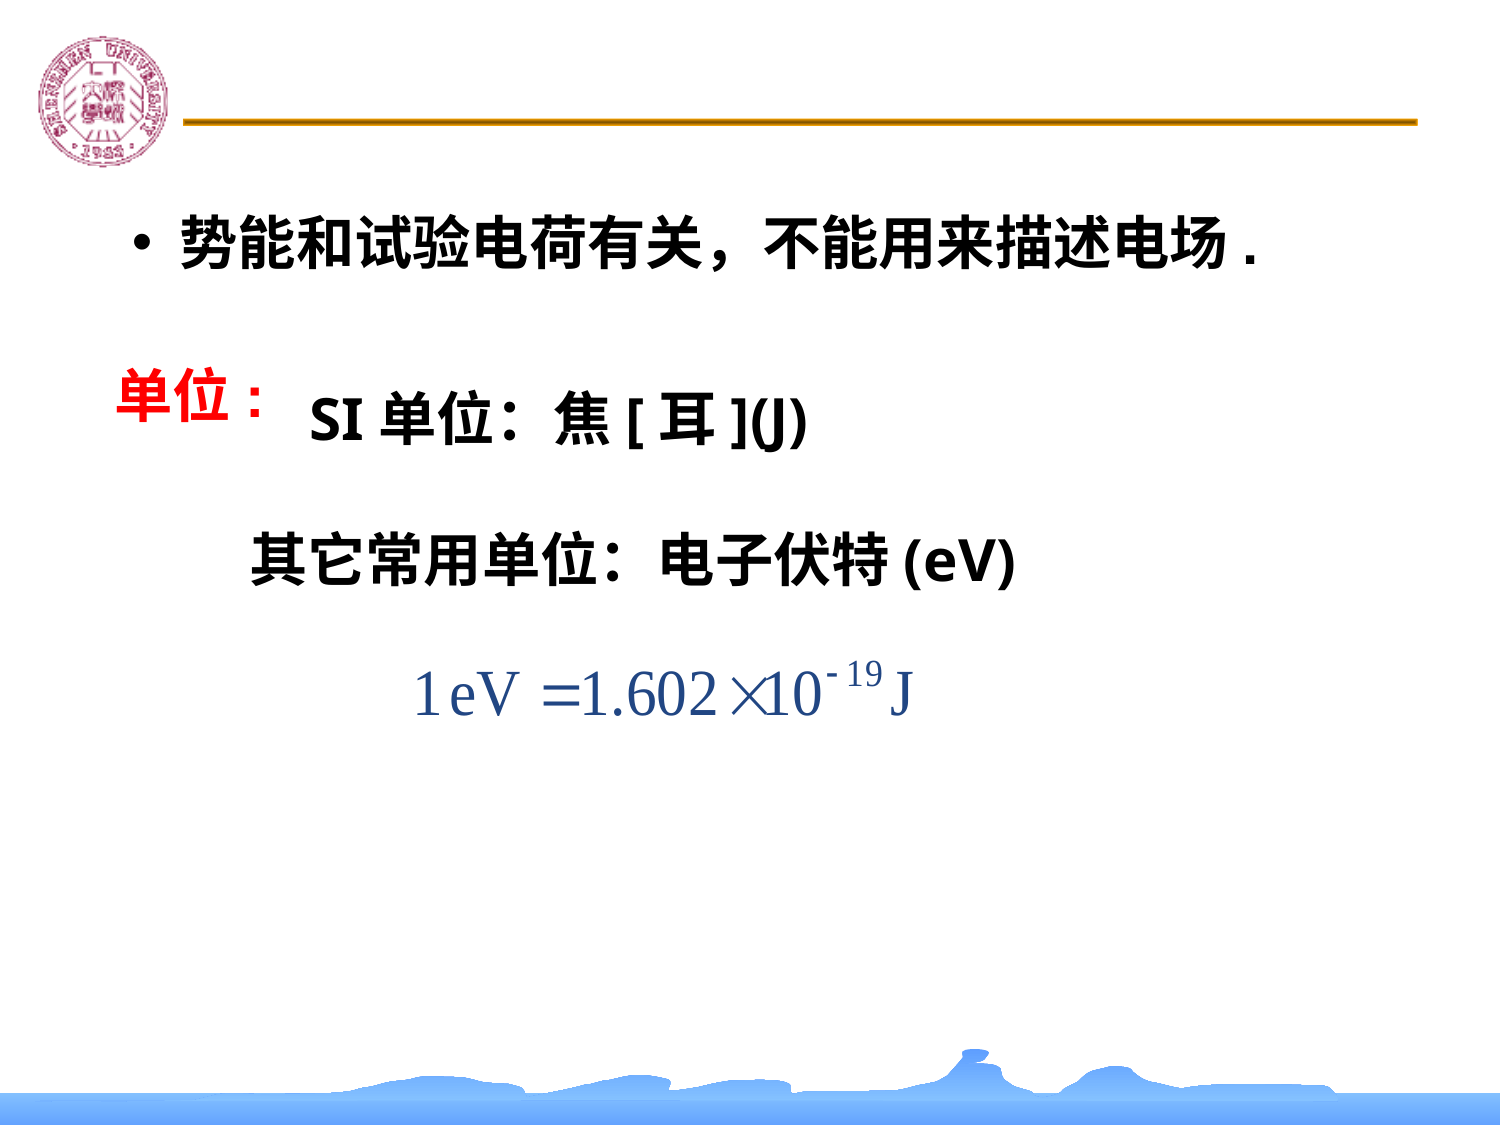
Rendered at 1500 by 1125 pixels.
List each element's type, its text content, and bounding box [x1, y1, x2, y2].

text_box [409, 644, 921, 729]
text_box 单位: [99, 351, 280, 437]
text_box SI单位：焦[耳](J) [294, 375, 824, 460]
picture [23, 23, 188, 176]
text_box 其它常用单位：电子伏特(eV) [234, 515, 1031, 601]
text_box 势能和试验电荷有关，不能用来描述电场. [117, 199, 1417, 284]
